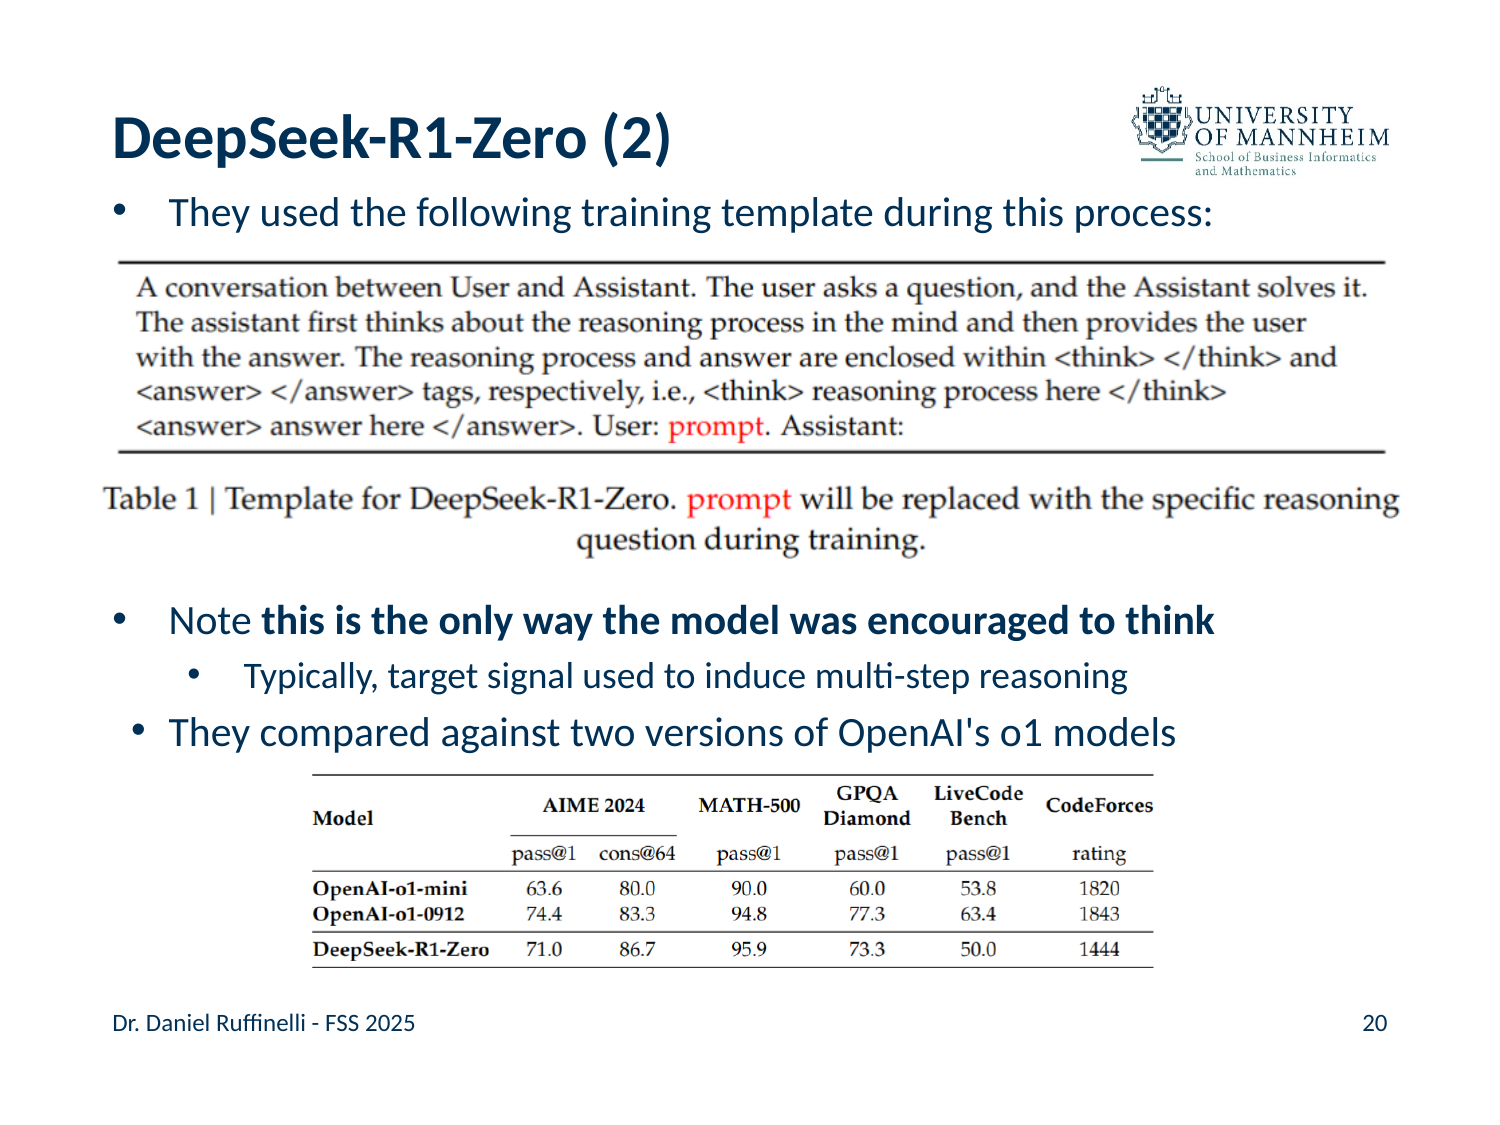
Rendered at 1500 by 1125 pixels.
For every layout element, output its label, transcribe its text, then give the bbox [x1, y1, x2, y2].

footer Dr. Daniel Ruffinelli - FSS 2025 [112, 1006, 588, 1036]
picture [1095, 57, 1425, 211]
picture [92, 247, 1410, 563]
picture [304, 761, 1160, 981]
title DeepSeek-R1-Zero (2) [112, 95, 1055, 184]
list They used the following training template during this process: Note this is the only way the model was encouraged to think Typically, target signal used to induce multi-step reasoning They compared against two versions of OpenAI's o1 models [112, 571, 1388, 1006]
slide_number 20 [1214, 1006, 1388, 1036]
list They used the following training template during this process: Note this is the only way the model was encouraged to think Typically, target signal used to induce multi-step reasoning They compared against two versions of OpenAI's o1 models [112, 184, 1388, 246]
